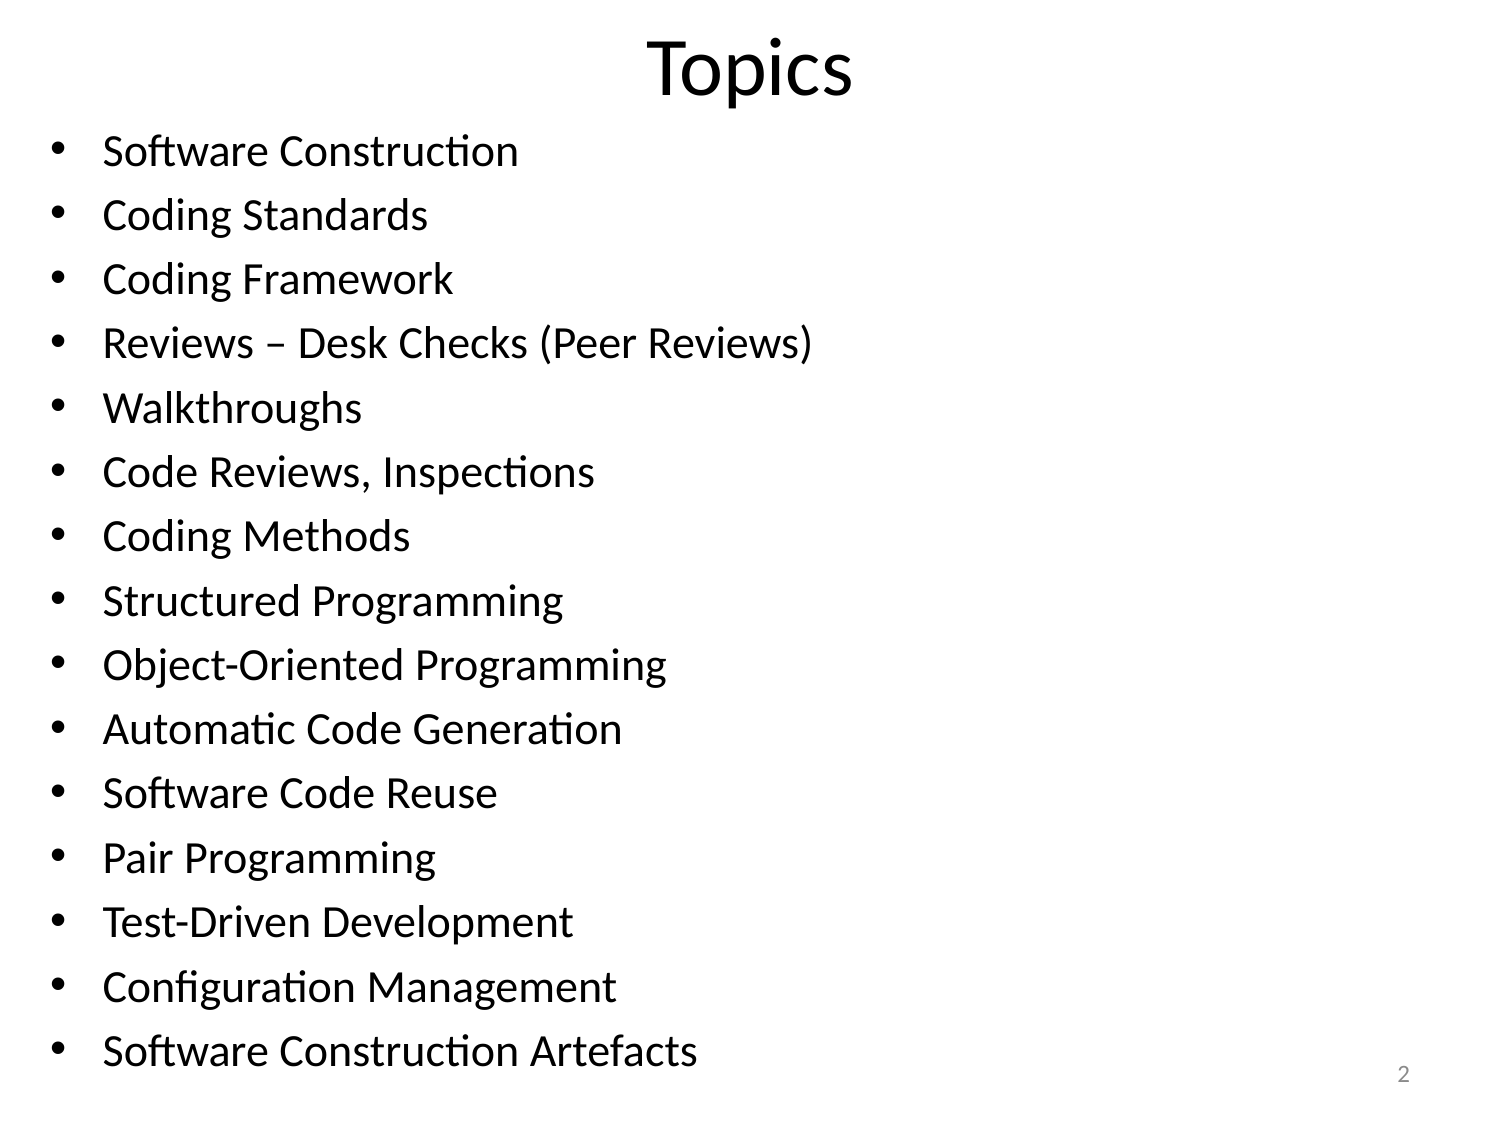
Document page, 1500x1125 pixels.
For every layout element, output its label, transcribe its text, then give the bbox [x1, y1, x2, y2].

list Software Construction Coding Standards Coding Framework Reviews – Desk Checks (Peer Reviews) Walkthroughs Code Reviews, Inspections Coding Methods Structured Programming Object-Oriented Programming Automatic Code Generation Software Code Reuse Pair Programming Test-Driven Development Configuration Management Software Construction Artefacts [35, 112, 1477, 1090]
title Topics [75, 0, 1425, 112]
slide_number 2 [1074, 1042, 1425, 1103]
